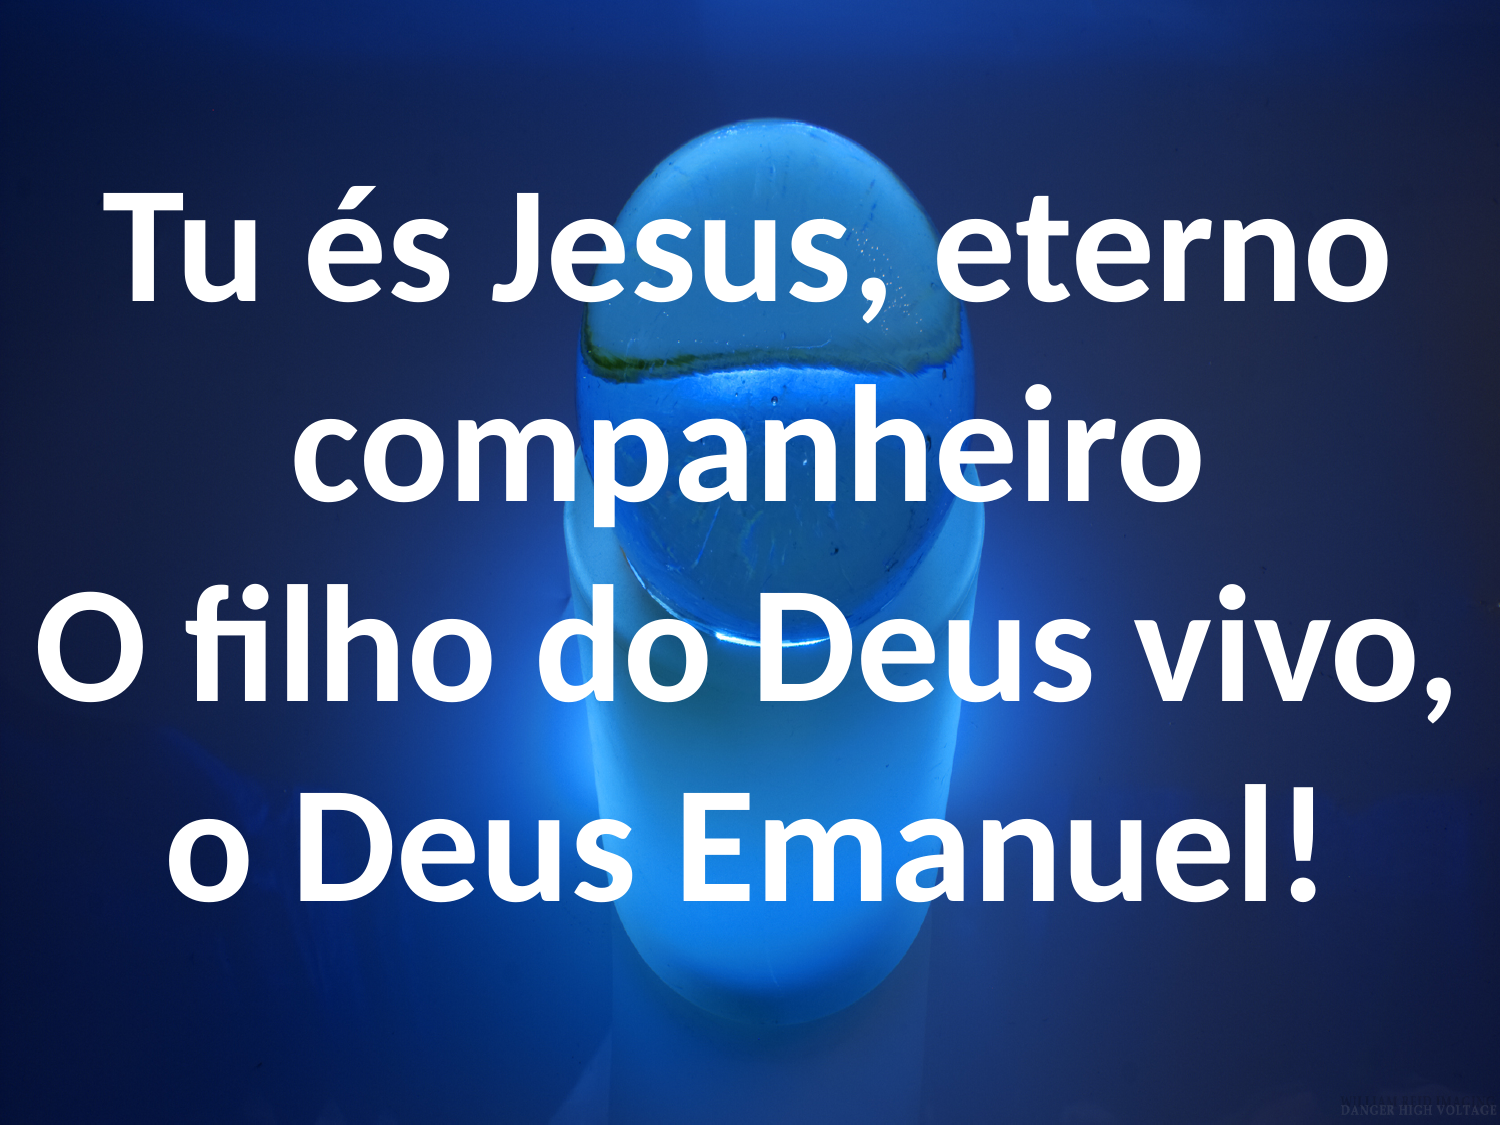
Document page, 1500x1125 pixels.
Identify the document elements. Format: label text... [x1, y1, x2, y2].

picture [0, 0, 1500, 1125]
text_box Tu és Jesus, eterno companheiro O filho do Deus vivo, o Deus Emanuel! [12, 127, 1485, 943]
